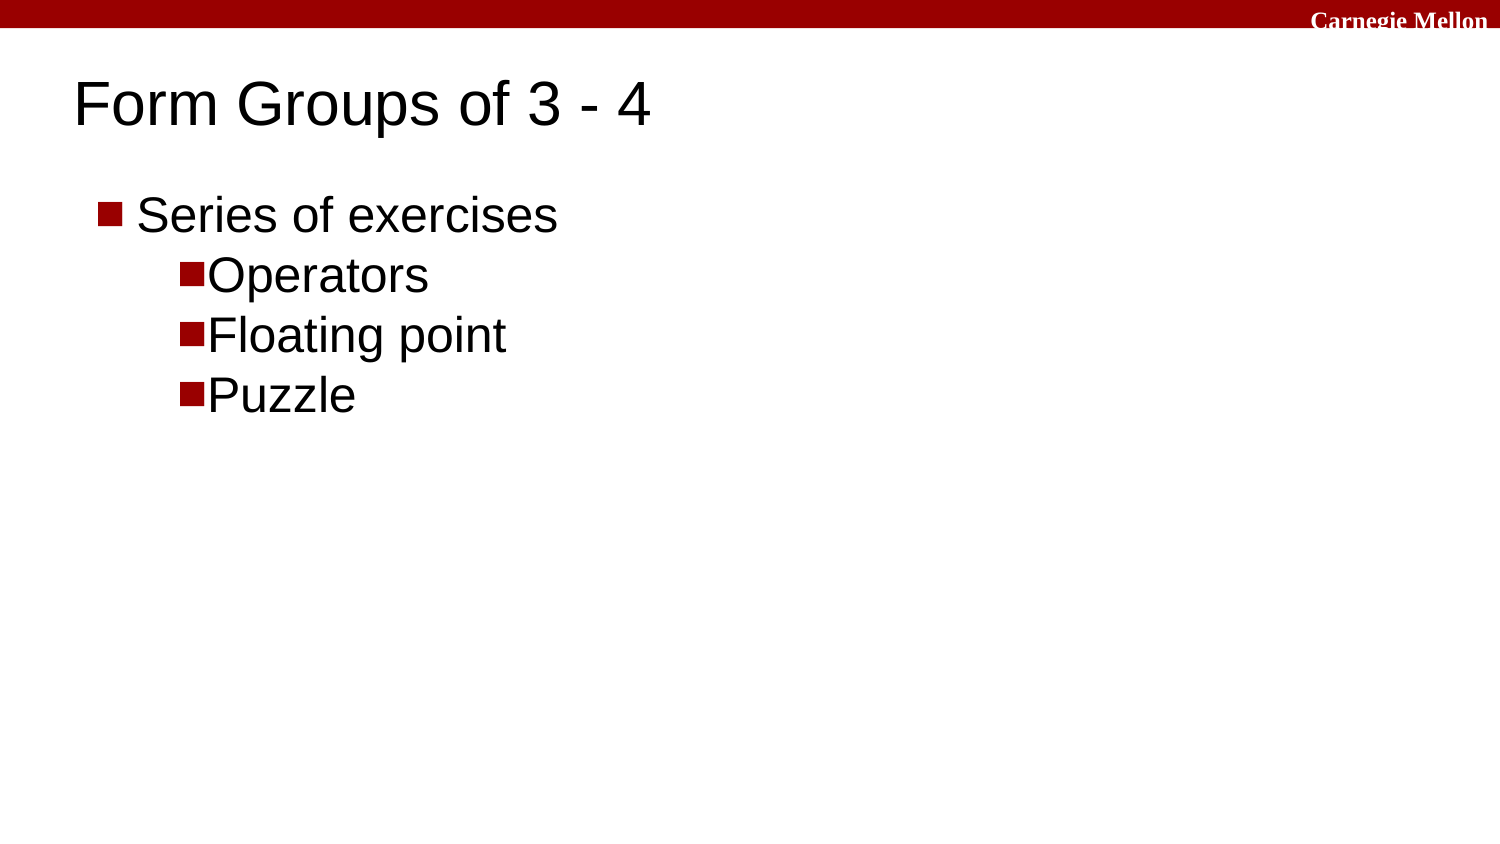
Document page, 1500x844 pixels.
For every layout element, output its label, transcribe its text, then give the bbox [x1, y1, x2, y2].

title Form Groups of 3 - 4 [58, 53, 1304, 148]
list Series of exercises Operators Floating point Puzzle [65, 167, 1361, 780]
